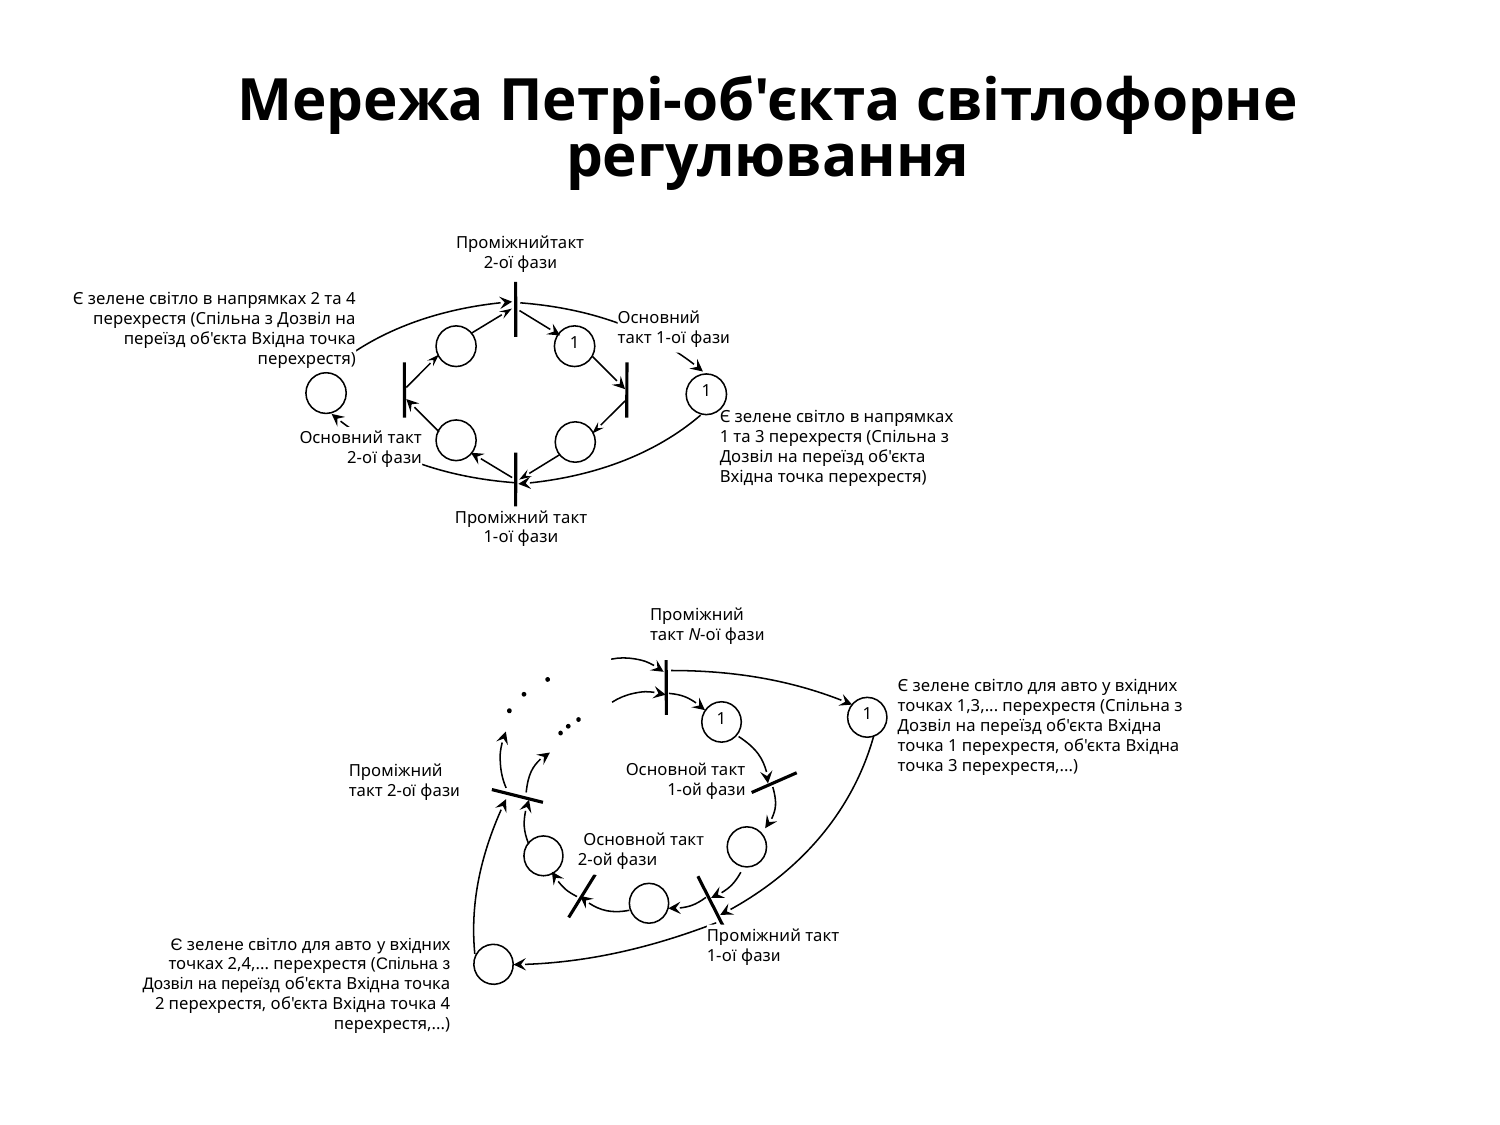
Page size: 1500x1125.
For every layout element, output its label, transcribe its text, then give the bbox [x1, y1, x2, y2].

title Мережа Петрі-об'єкта світлофорне регулювання [64, 66, 1471, 197]
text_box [141, 603, 1204, 1059]
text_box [64, 231, 963, 551]
